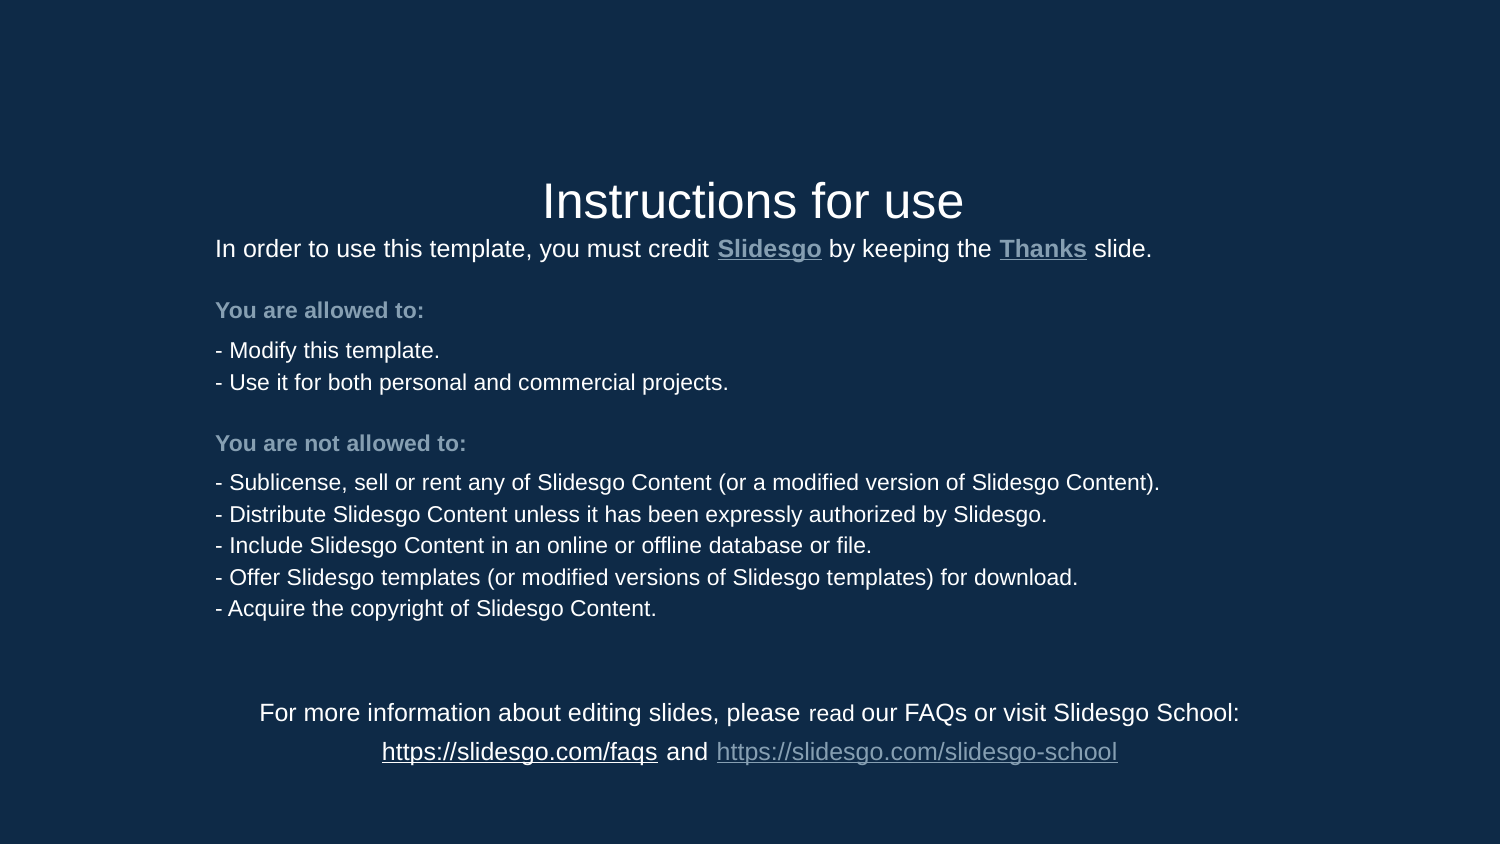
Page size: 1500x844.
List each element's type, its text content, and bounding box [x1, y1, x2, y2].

list For more information about editing slides, please read our FAQs or visit Slidesgo School: https://slidesgo.com/faqs and https://slidesgo.com/slidesgo-school [171, 676, 1328, 749]
title Instructions for use [175, 153, 1332, 233]
list In order to use this template, you must credit Slidesgo by keeping the Thanks slide. You are allowed to: - Modify this template. - Use it for both personal and commercial projects. You are not allowed to: - Sublicense, sell or rent any of Slidesgo Content (or a modified version of Slidesgo Content). - Distribute Slidesgo Content unless it has been expressly authorized by Slidesgo. - Include Slidesgo Content in an online or offline database or file. - Offer Slidesgo templates (or modified versions of Slidesgo templates) for download. - Acquire the copyright of Slidesgo Content. [200, 213, 1357, 286]
